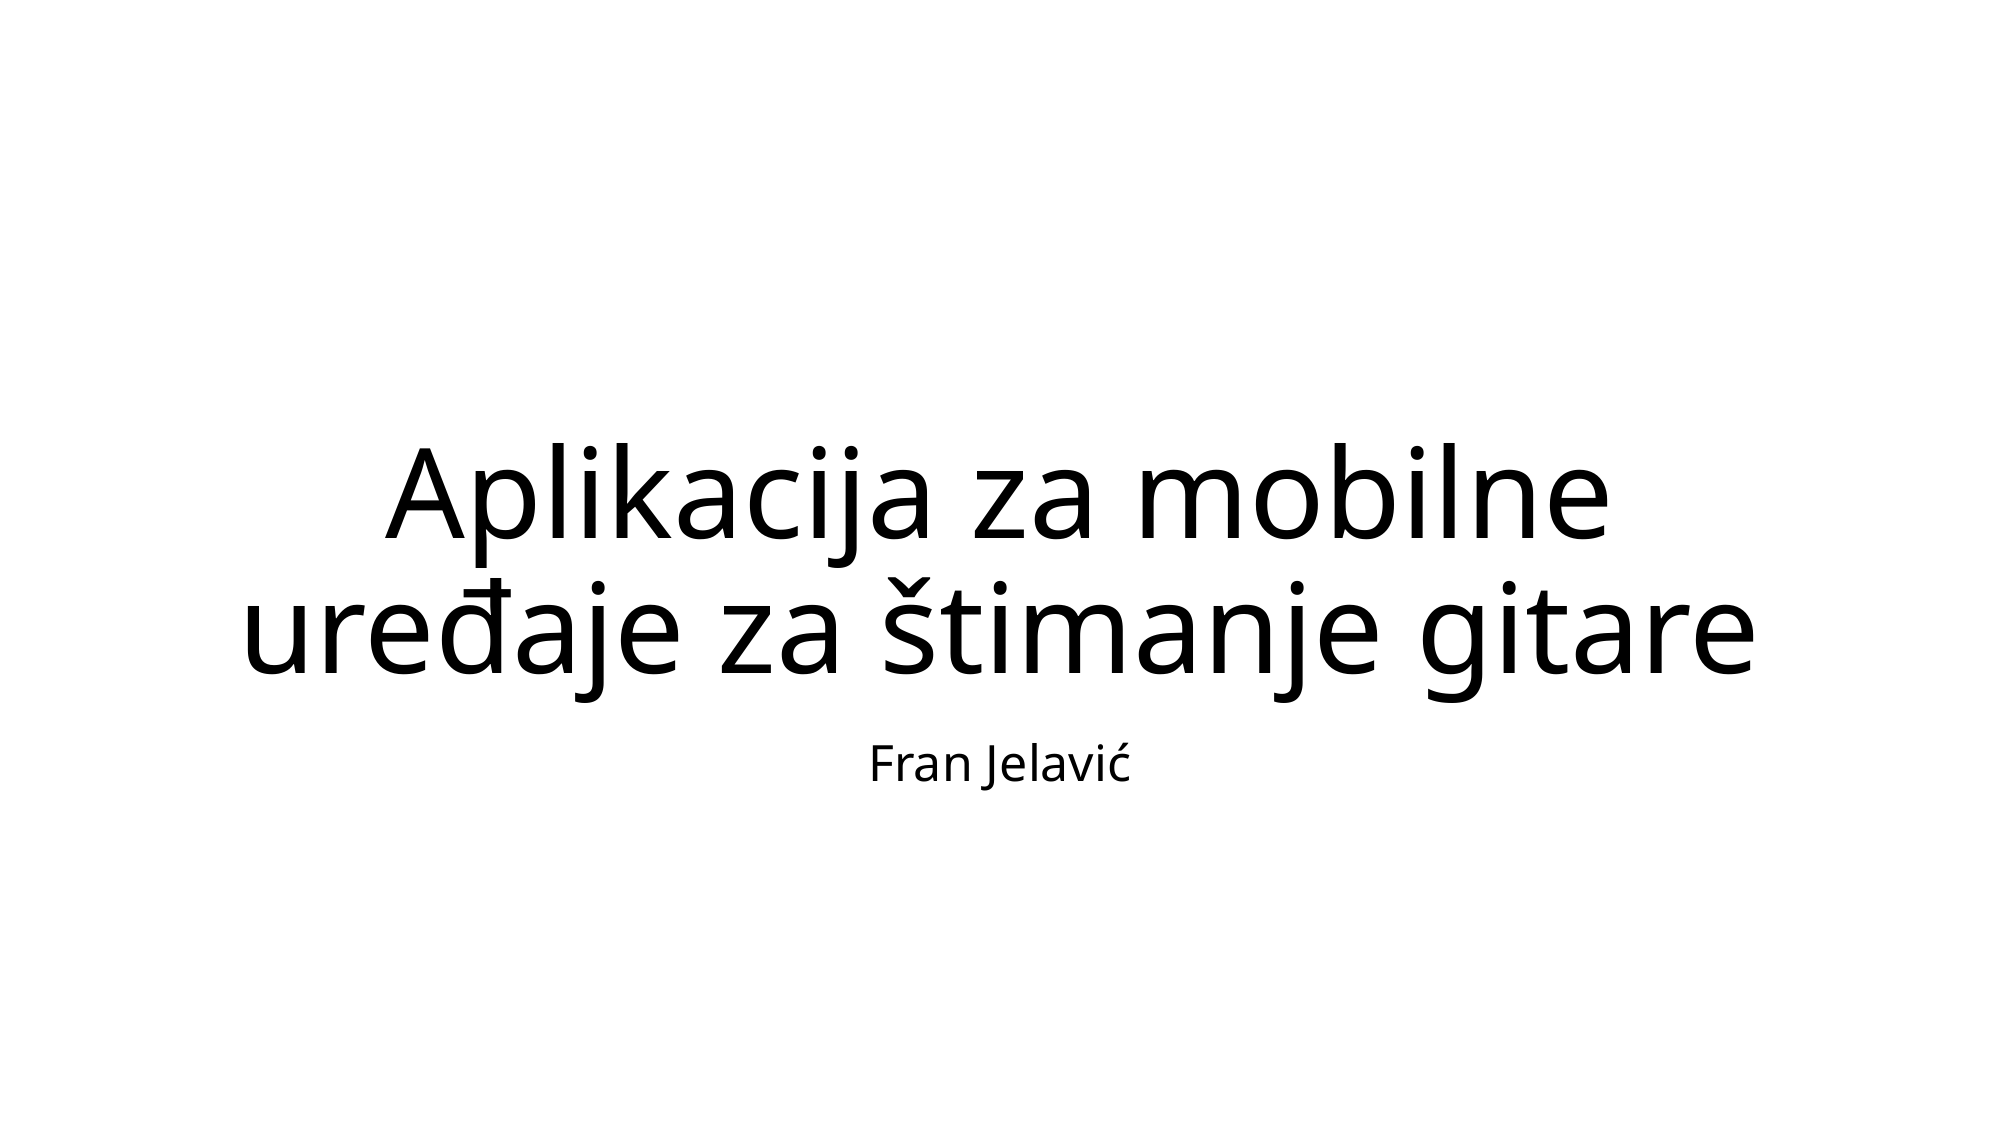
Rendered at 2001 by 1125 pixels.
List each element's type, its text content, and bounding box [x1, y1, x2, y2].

title Aplikacija za mobilne uređaje za štimanje gitare [167, 316, 1833, 709]
subtitle Fran Jelavić [249, 730, 1750, 1002]
